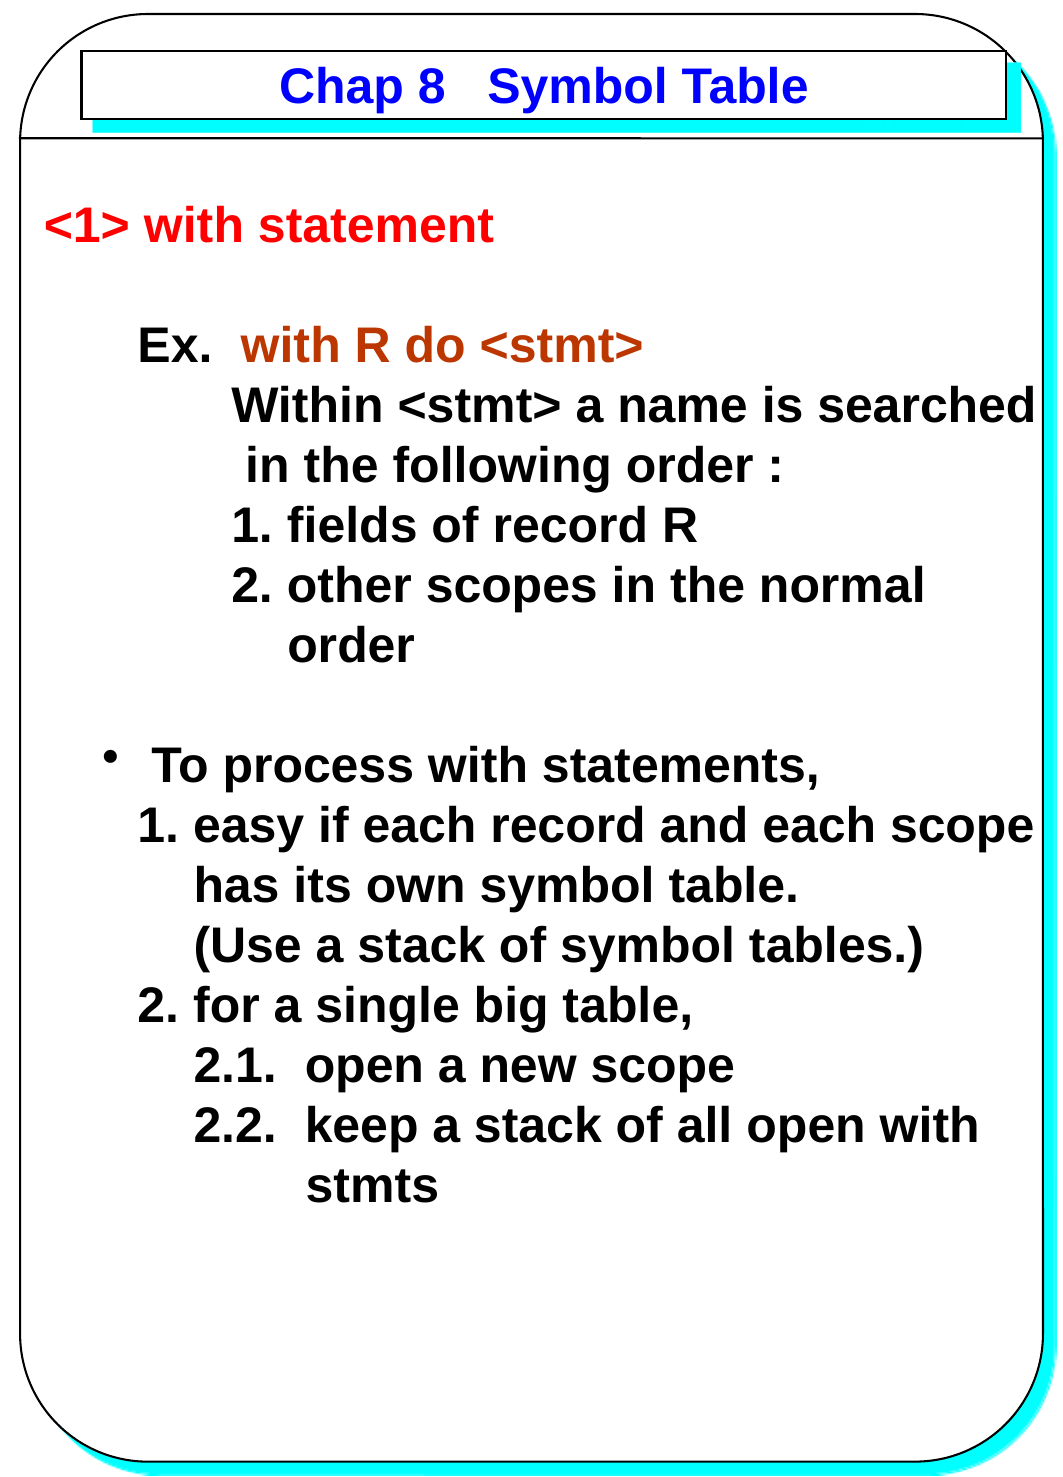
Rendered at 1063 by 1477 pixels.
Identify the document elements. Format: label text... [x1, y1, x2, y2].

text_box <1> with statement Ex. with R do <stmt> Within <stmt> a name is searched in the following order : 1. fields of record R 2. other scopes in the normal order To process with statements, 1. easy if each record and each scope has its own symbol table. (Use a stack of symbol tables.) 2. for a single big table, 2.1. open a new scope 2.2. keep a stack of all open with stmts [28, 185, 1053, 1281]
title Chap 8 Symbol Table [80, 50, 1007, 120]
